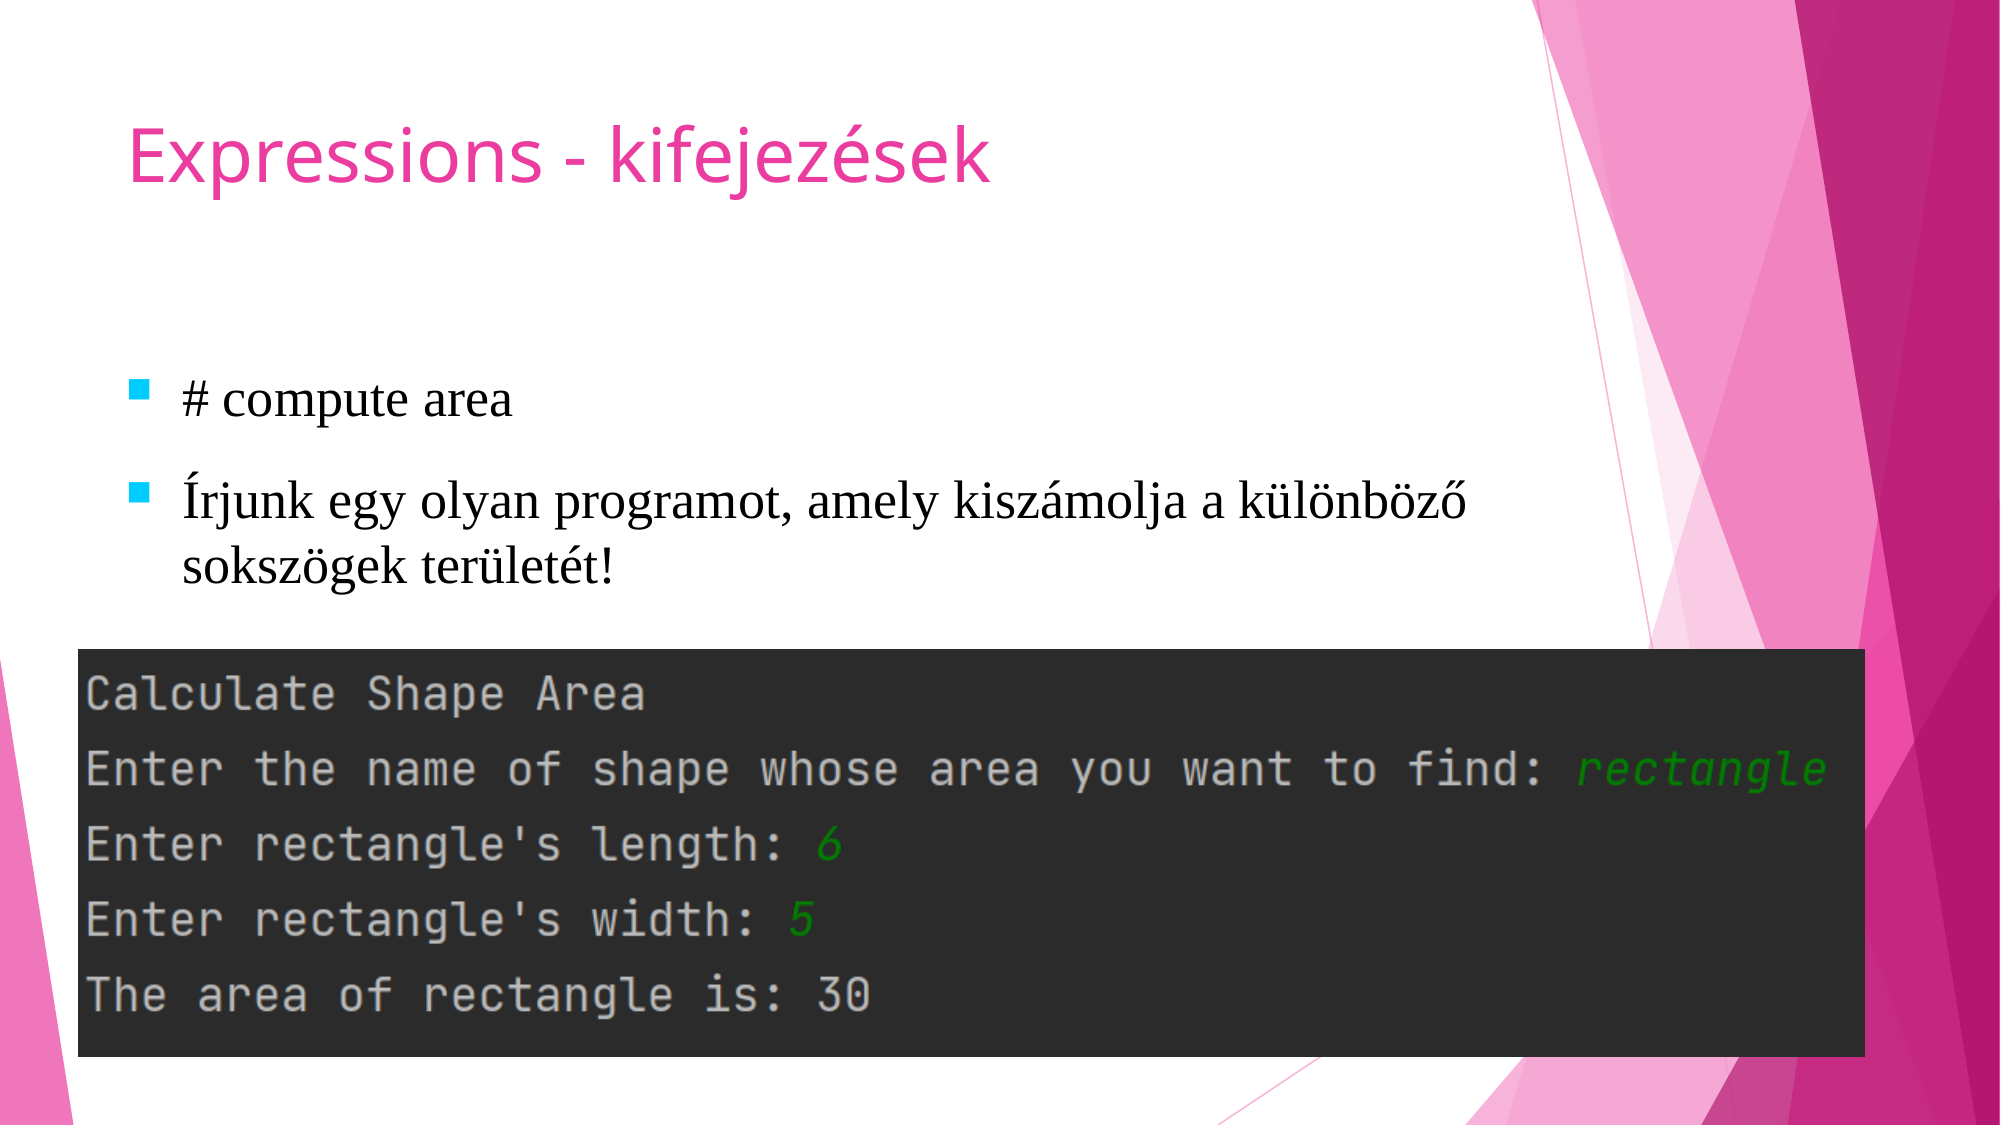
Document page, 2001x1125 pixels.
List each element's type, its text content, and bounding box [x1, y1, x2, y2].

picture [78, 649, 1865, 1057]
list # compute area Írjunk egy olyan programot, amely kiszámolja a különböző sokszögek területét! [111, 354, 1719, 649]
title Expressions - kifejezések [111, 99, 1522, 317]
